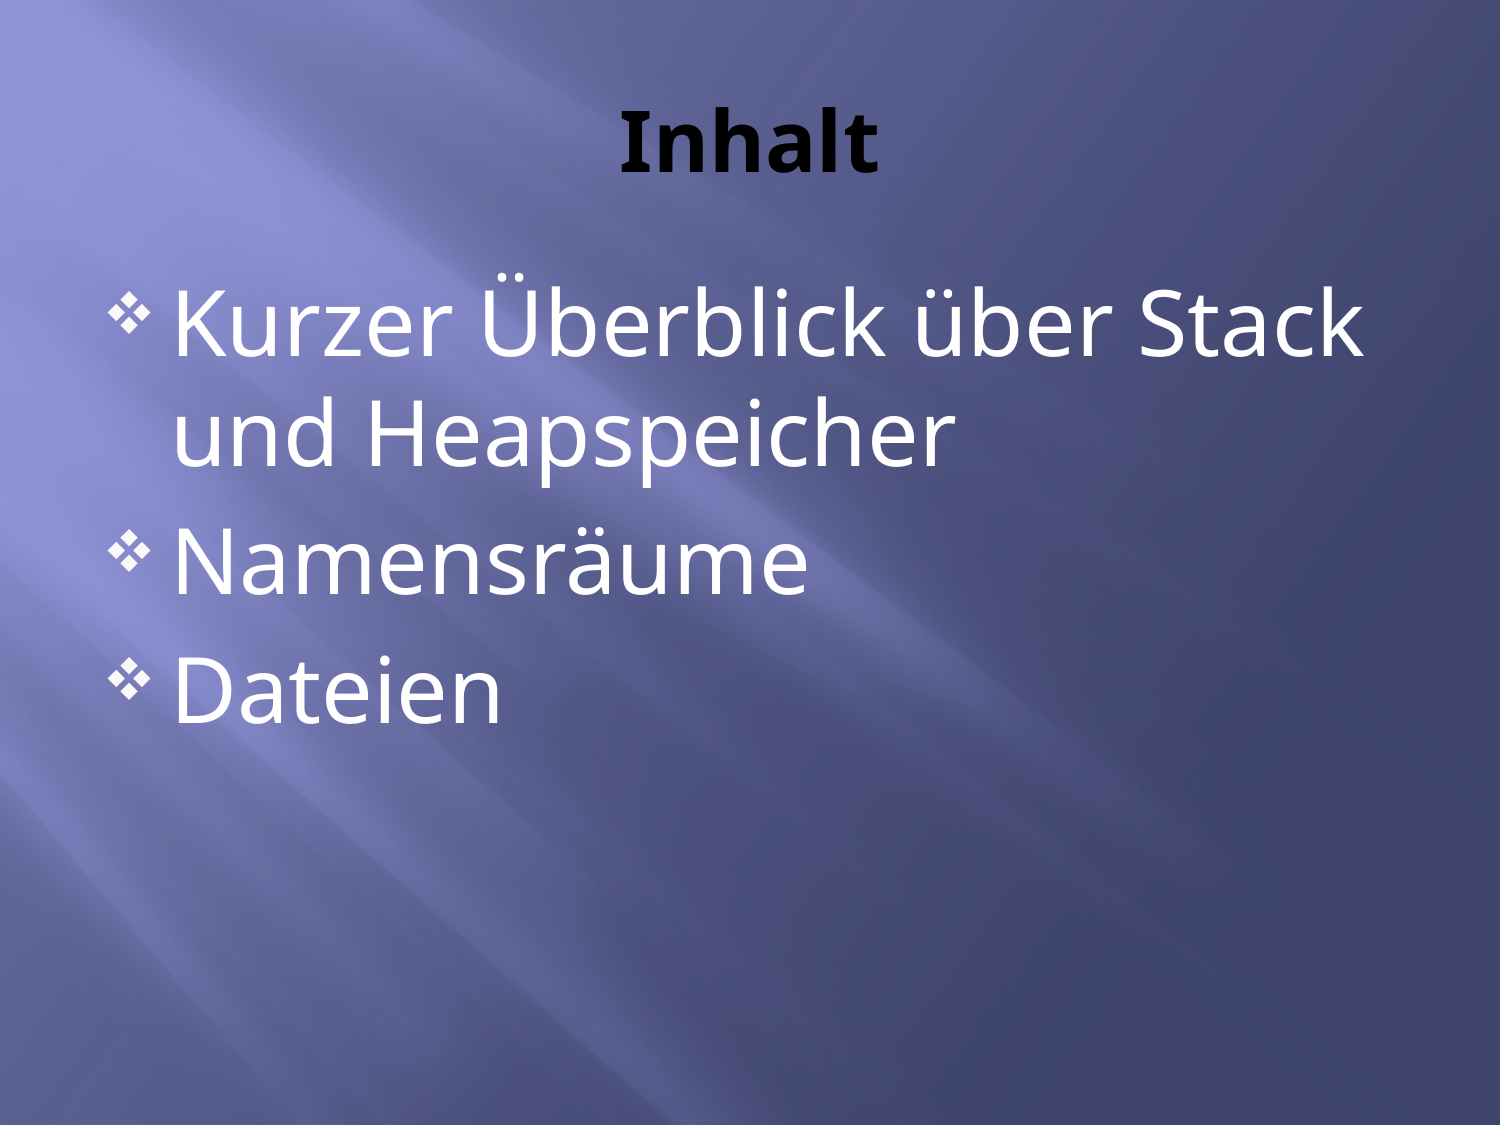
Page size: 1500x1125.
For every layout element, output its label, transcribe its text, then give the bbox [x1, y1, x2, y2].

title Inhalt [75, 45, 1425, 233]
list Kurzer Überblick über Stack und Heapspeicher Namensräume Dateien [65, 257, 1425, 1035]
